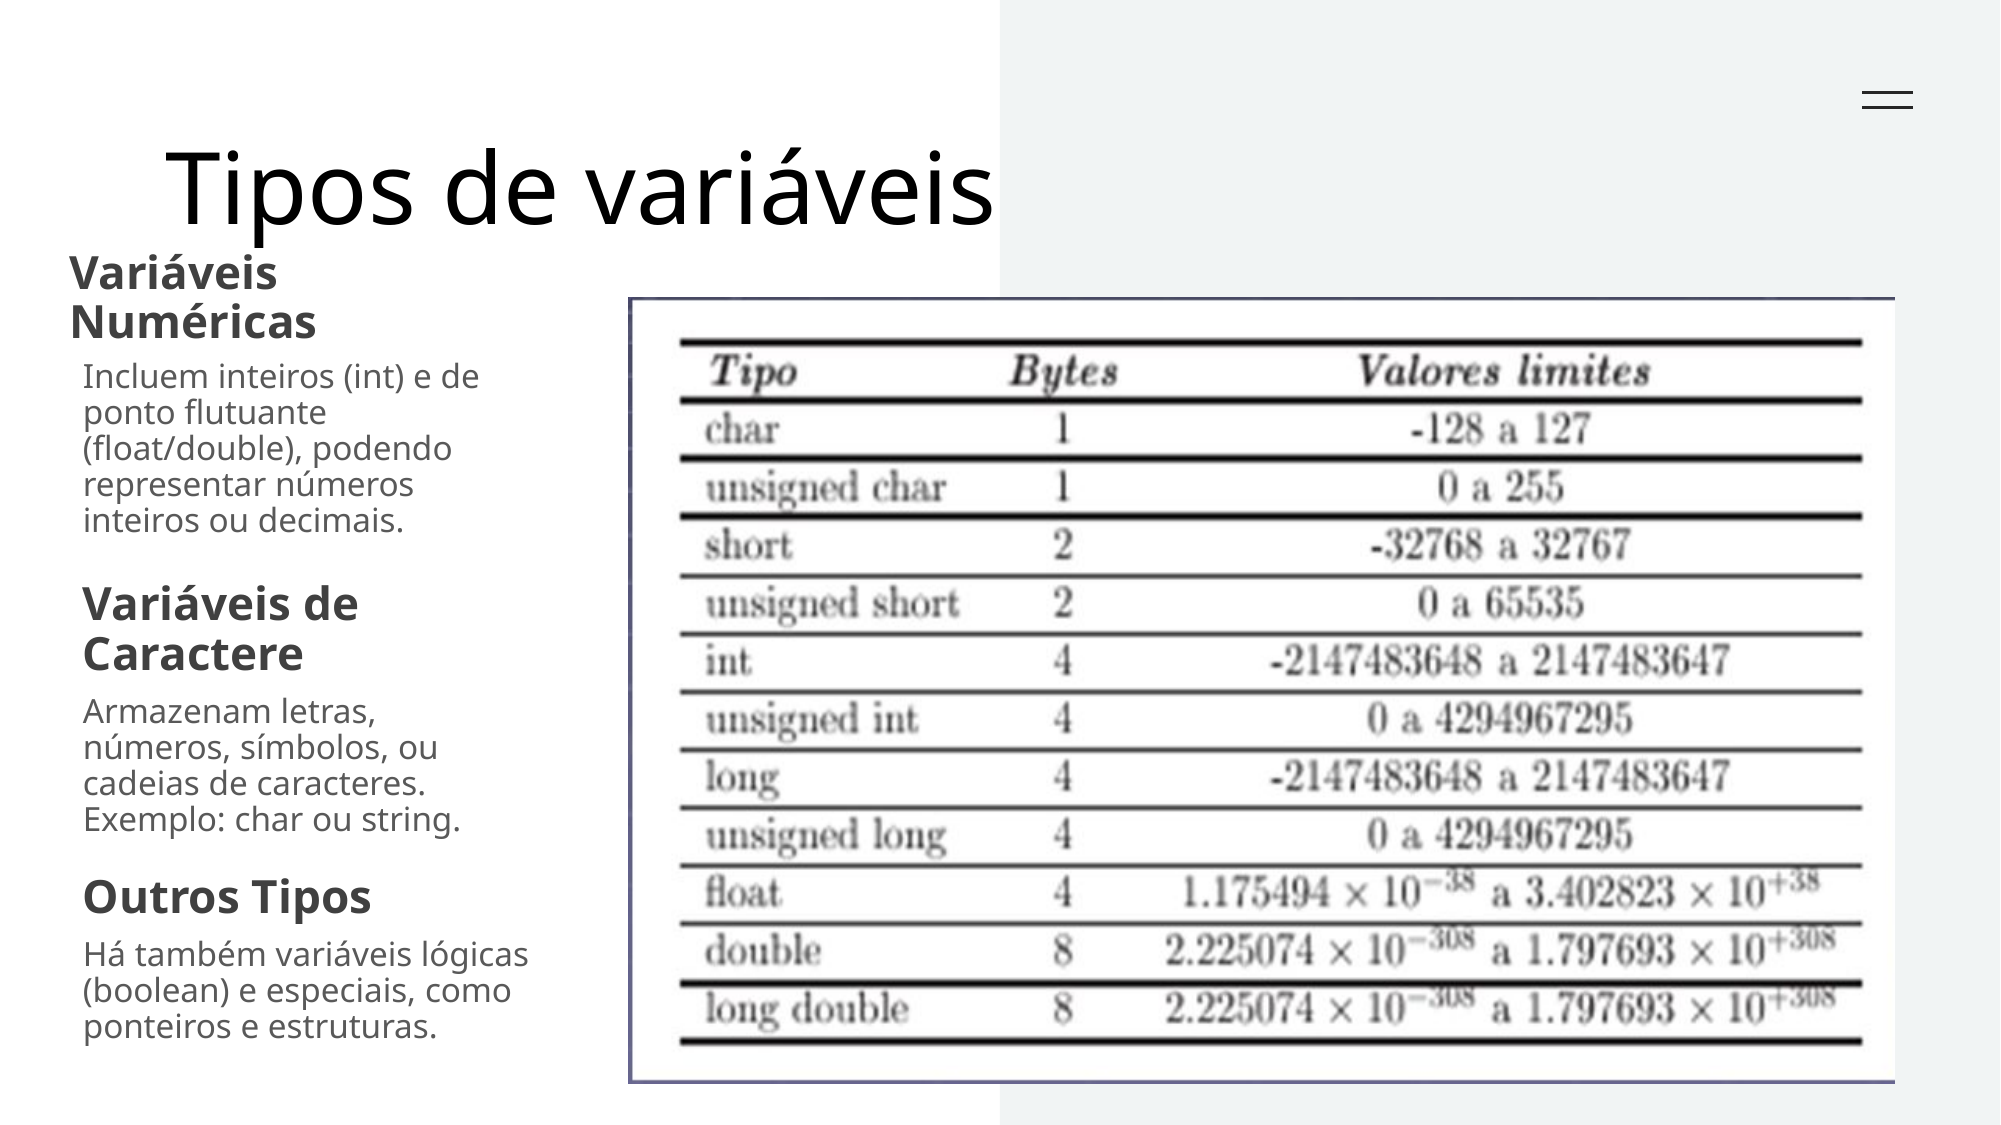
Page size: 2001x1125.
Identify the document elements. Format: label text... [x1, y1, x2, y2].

list Incluem inteiros (int) e de ponto flutuante (float/double), podendo representar números inteiros ou decimais. [67, 352, 547, 687]
picture [628, 297, 1895, 1084]
list Variáveis Numéricas [54, 234, 534, 357]
list Há também variáveis lógicas (boolean) e especiais, como ponteiros e estruturas. [67, 930, 547, 1125]
title Tipos de variáveis [150, 130, 1863, 349]
list Armazenam letras, números, símbolos, ou cadeias de caracteres. Exemplo: char ou string. [67, 687, 547, 930]
